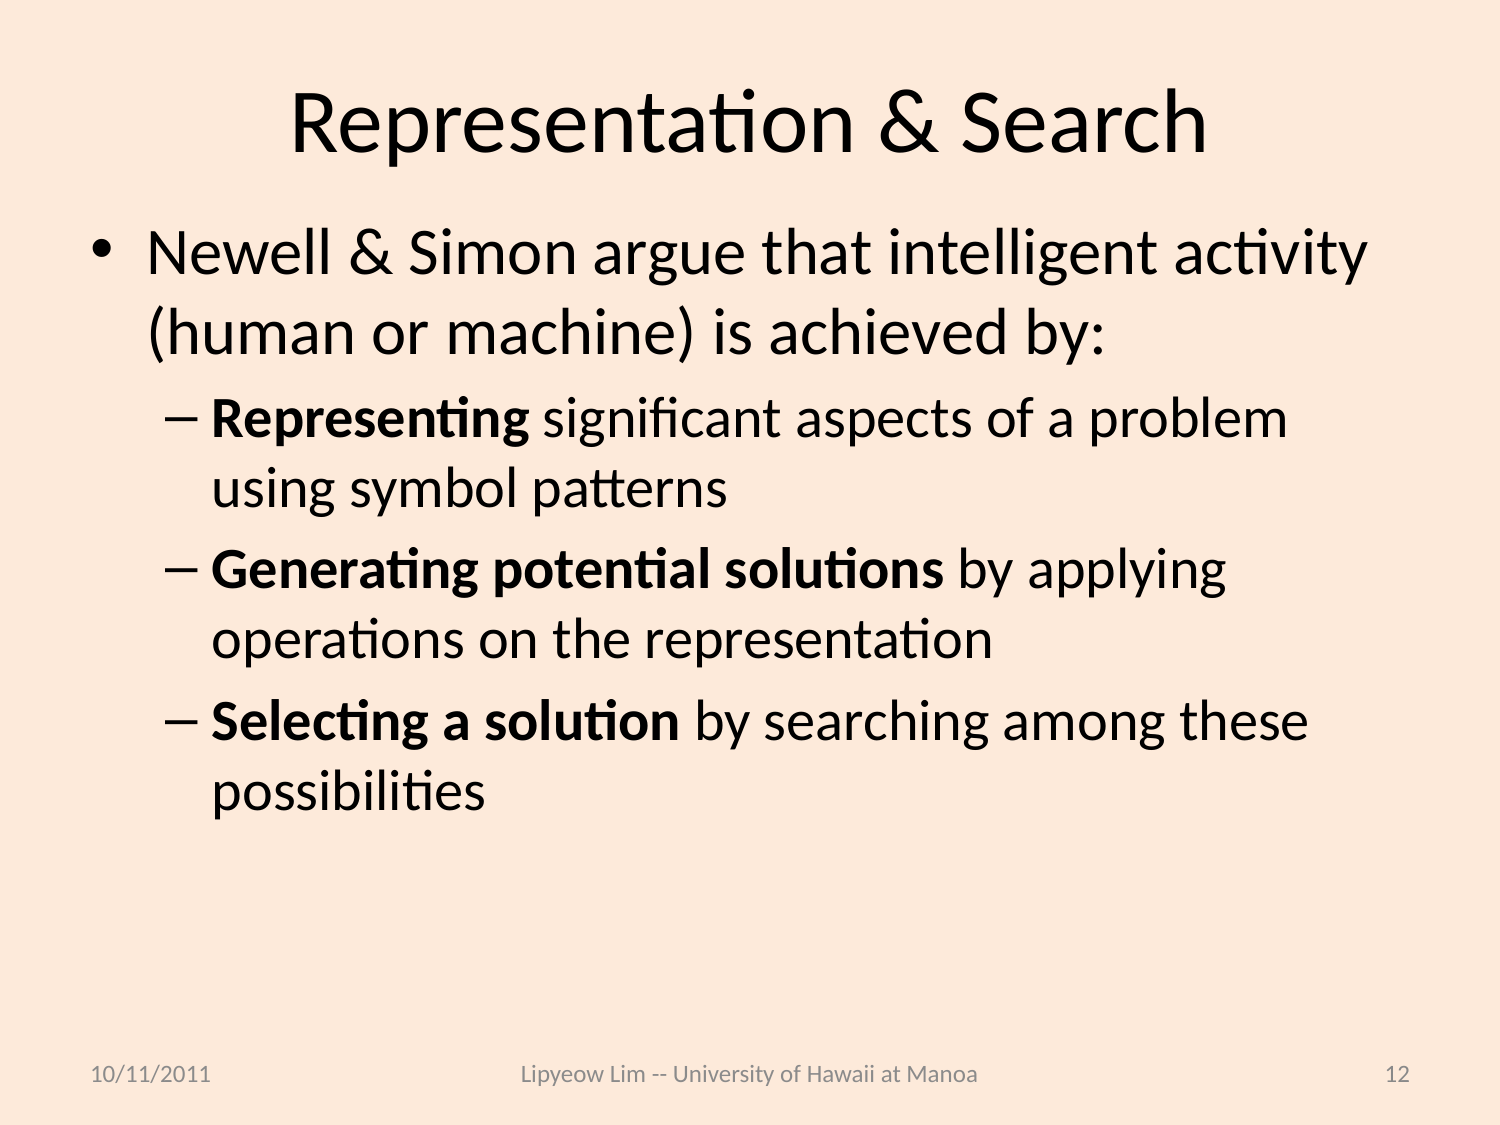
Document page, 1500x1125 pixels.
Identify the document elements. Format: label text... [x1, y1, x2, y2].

footer Lipyeow Lim -- University of Hawaii at Manoa [450, 1042, 1050, 1103]
title Representation & Search [74, 44, 1426, 188]
list Newell & Simon argue that intelligent activity (human or machine) is achieved by: Representing significant aspects of a problem using symbol patterns Generating potential solutions by applying operations on the representation Selecting a solution by searching among these possibilities [74, 199, 1426, 1026]
slide_number 12 [1074, 1042, 1425, 1103]
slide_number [75, 1042, 425, 1103]
